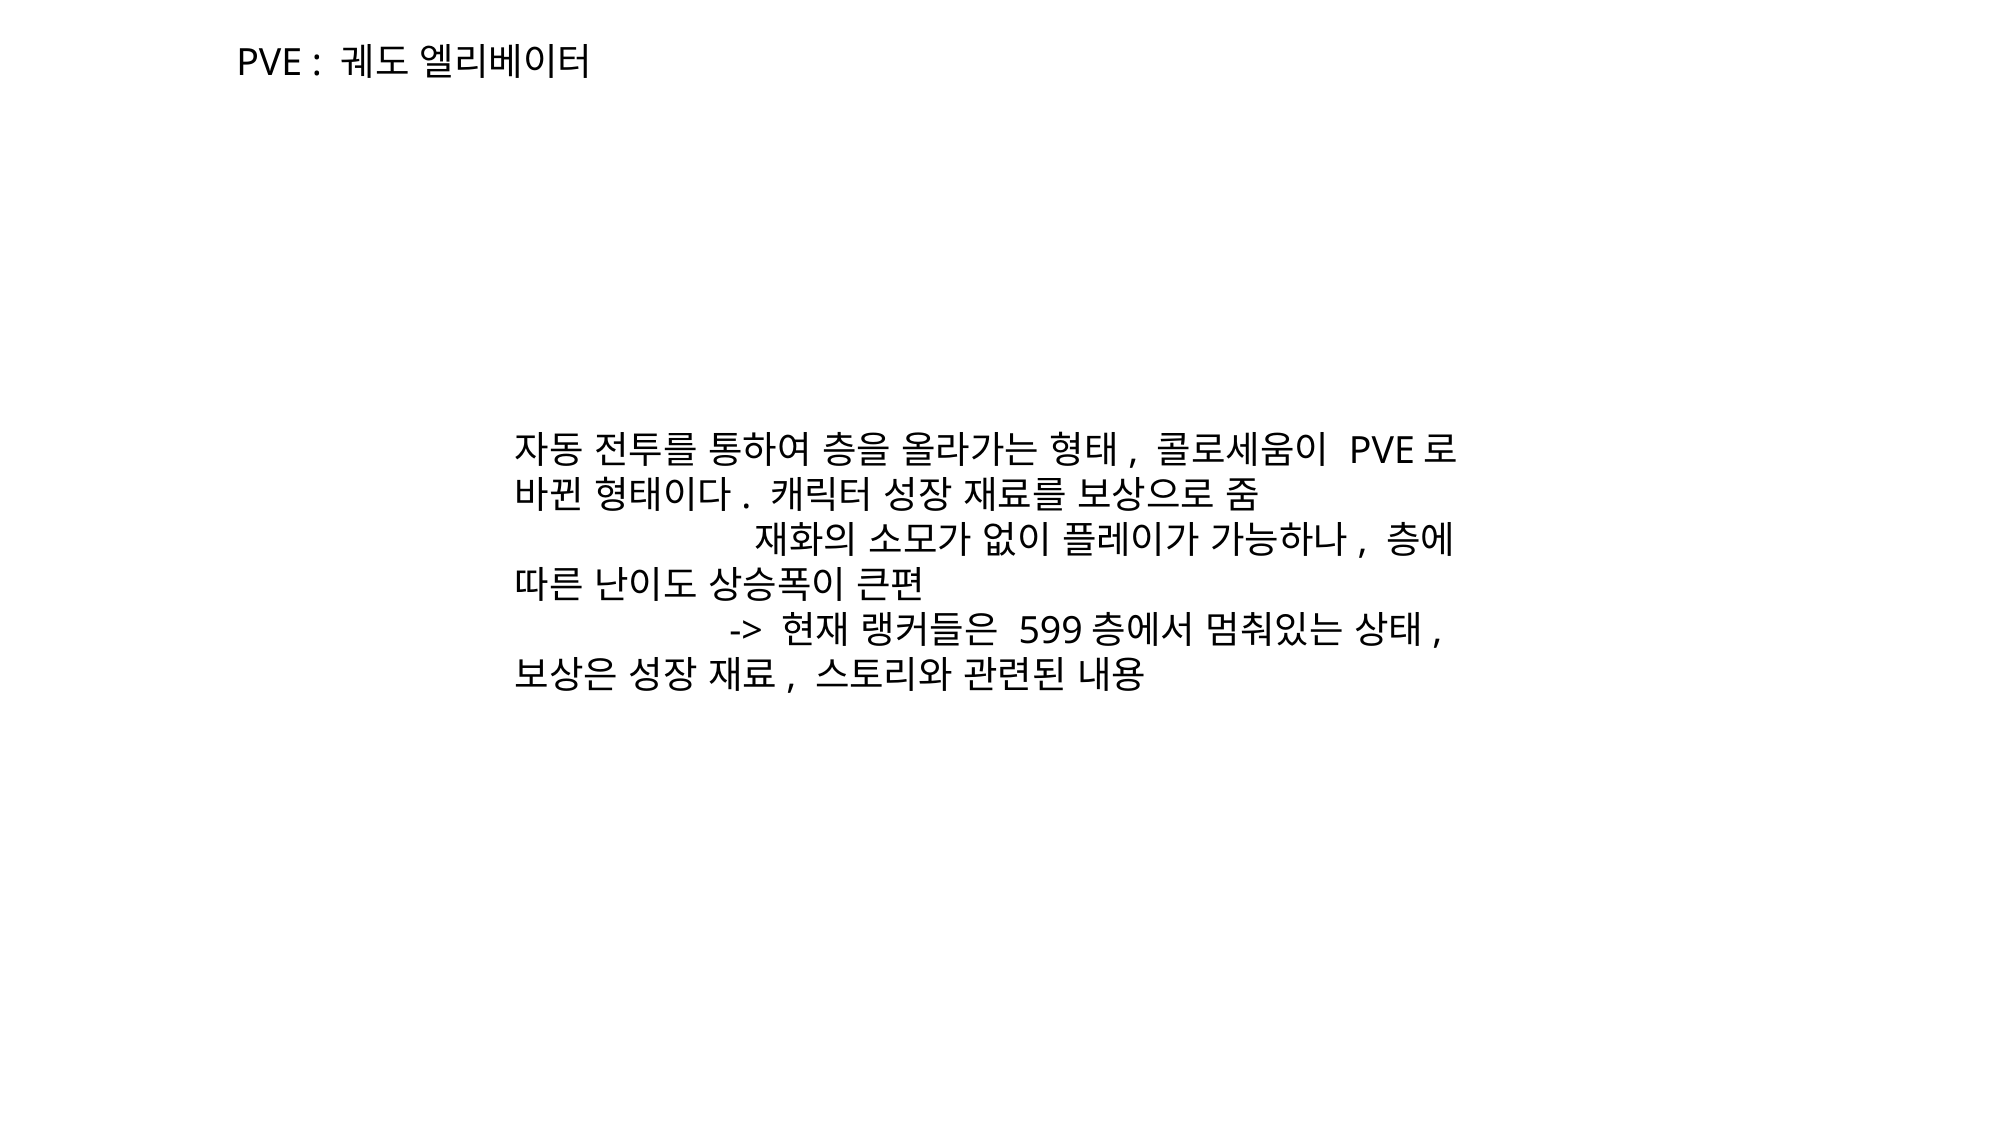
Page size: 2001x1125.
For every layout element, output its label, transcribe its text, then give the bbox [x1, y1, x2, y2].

text_box PVE : 궤도 엘리베이터 [221, 30, 931, 91]
text_box 자동 전투를 통하여 층을 올라가는 형태, 콜로세움이 PVE로 바뀐 형태이다. 캐릭터 성장 재료를 보상으로 줌 재화의 소모가 없이 플레이가 가능하나, 층에 따른 난이도 상승폭이 큰편 -> 현재 랭커들은 599층에서 멈춰있는 상태, 보상은 성장 재료, 스토리와 관련된 내용 [500, 418, 1500, 704]
